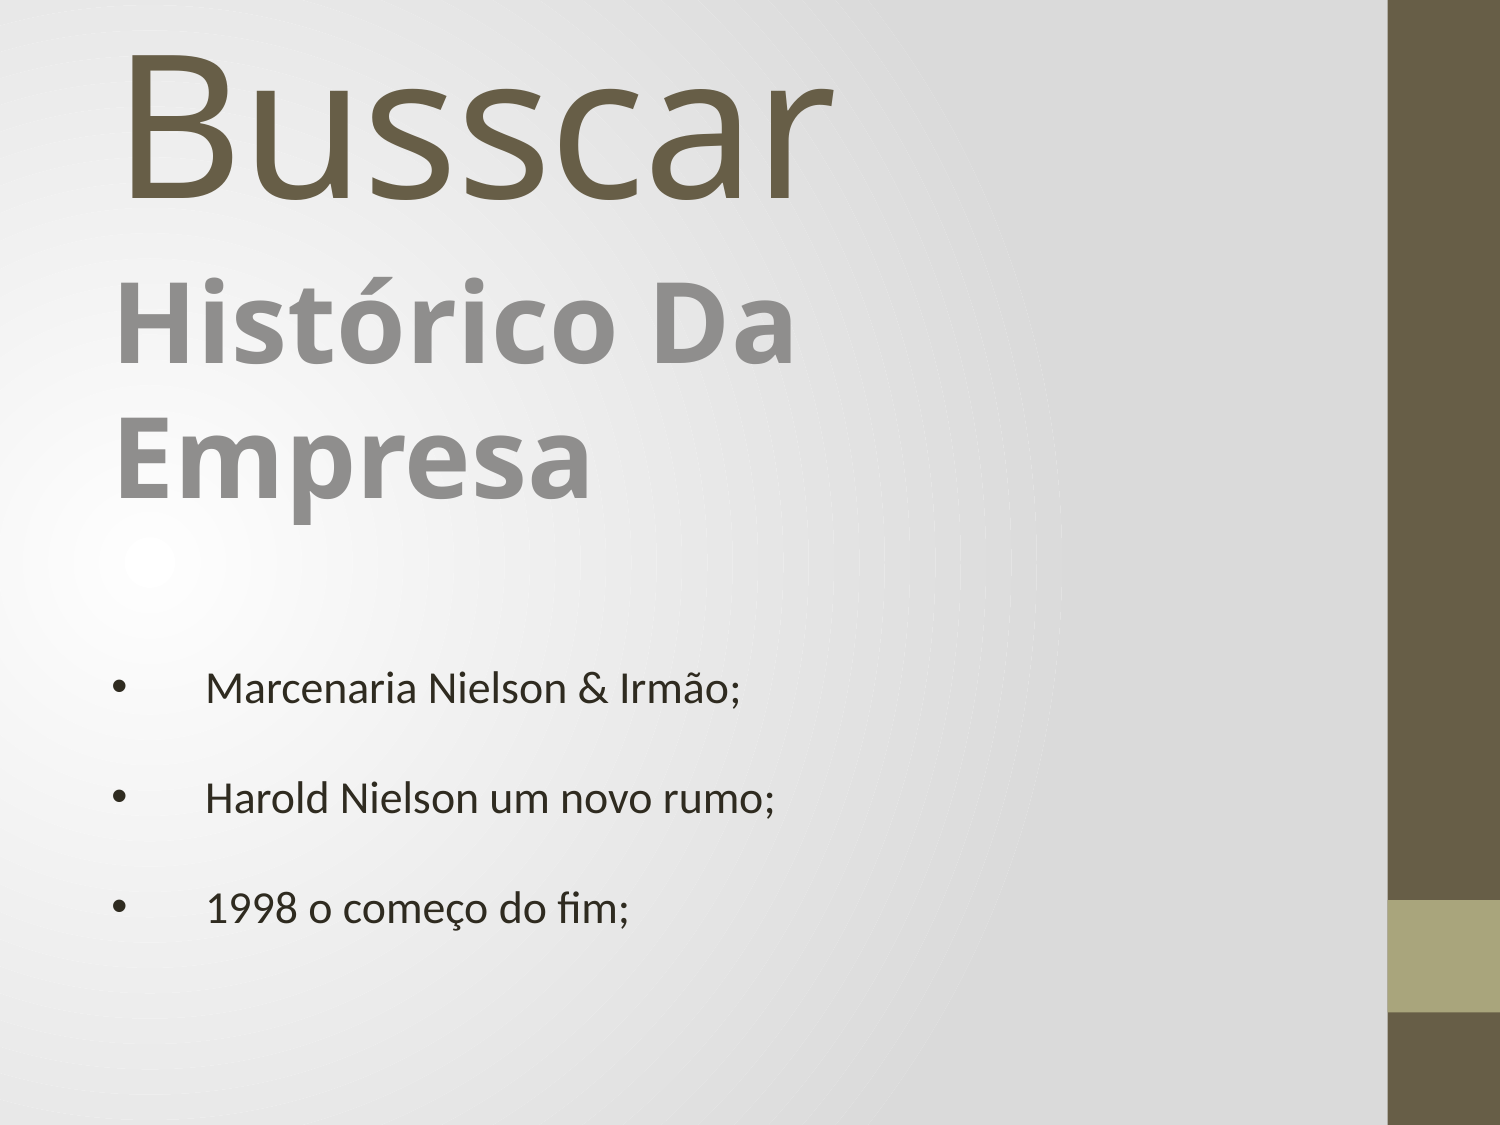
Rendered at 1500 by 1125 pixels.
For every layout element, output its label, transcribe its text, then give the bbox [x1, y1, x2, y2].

text_box Marcenaria Nielson & Irmão; Harold Nielson um novo rumo; 1998 o começo do fim; [96, 650, 1186, 1121]
subtitle Histórico Da Empresa [96, 243, 1147, 539]
title Busscar [98, 5, 1373, 247]
